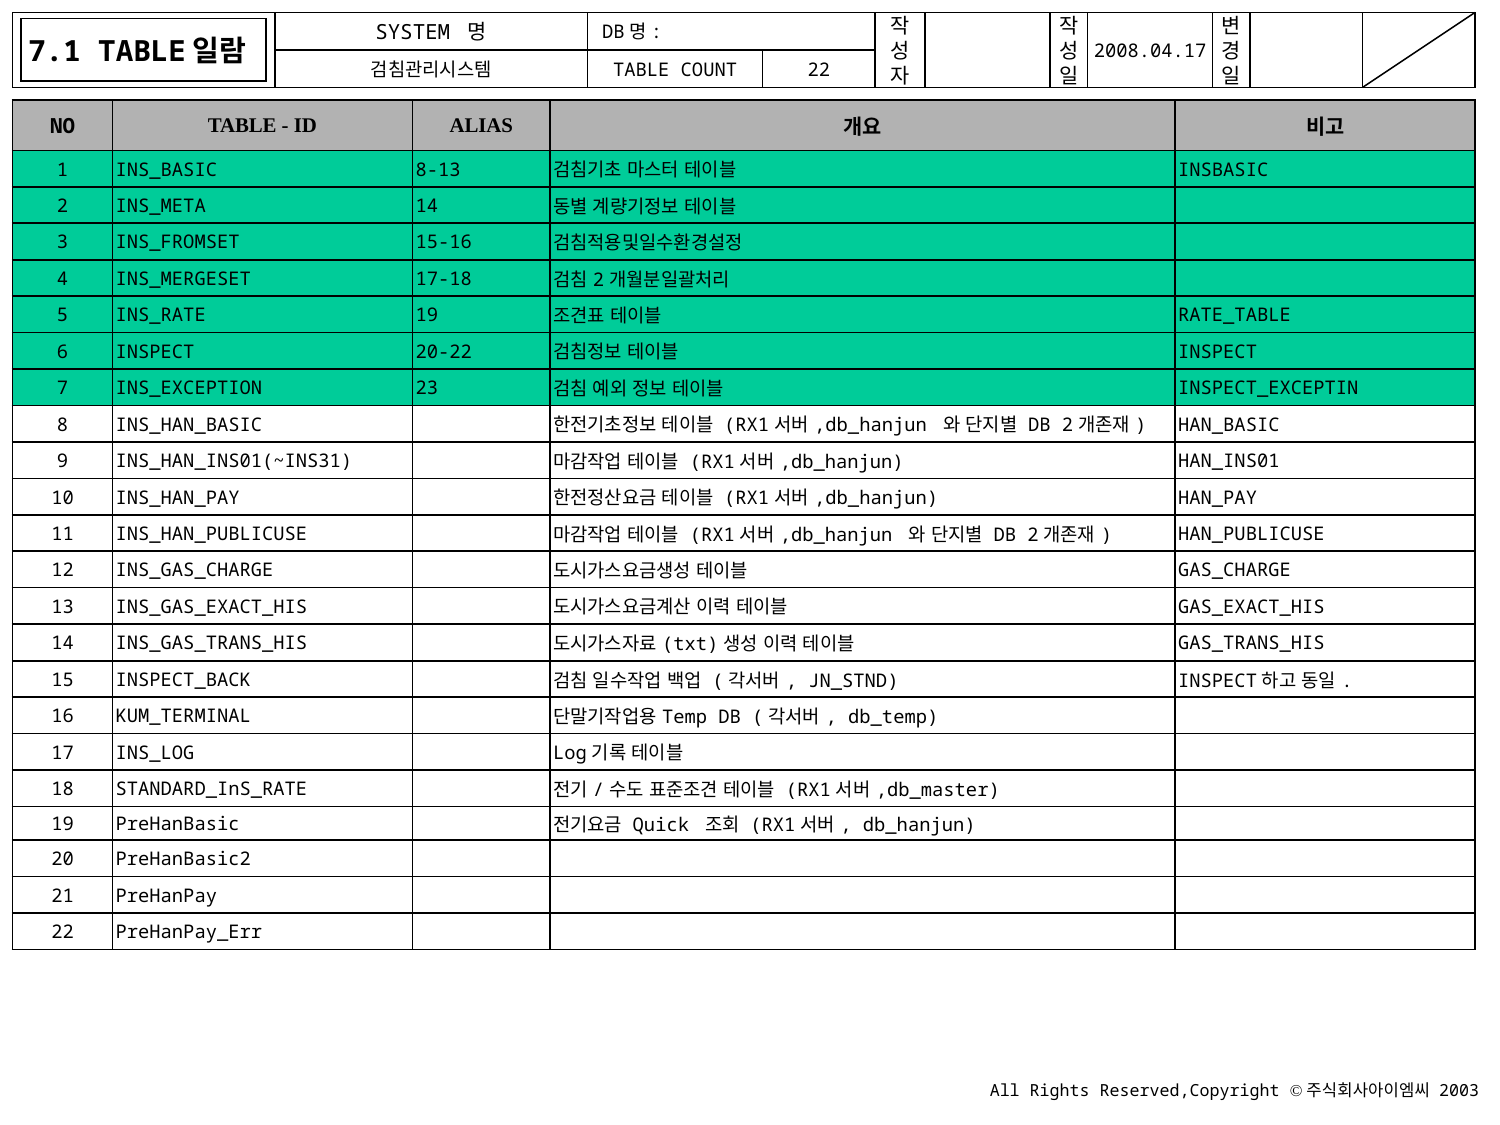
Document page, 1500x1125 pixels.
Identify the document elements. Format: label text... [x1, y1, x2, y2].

table_cell INS_RATE [113, 297, 412, 332]
table_cell [1176, 914, 1474, 949]
table_cell [413, 625, 549, 660]
table_cell 20 [13, 841, 112, 876]
table_cell 16 [13, 698, 112, 733]
table_cell HAN_PAY [1176, 479, 1474, 514]
table_cell [1176, 224, 1474, 259]
table_cell HAN_INS01 [1176, 443, 1474, 478]
table_cell INSPECT_EXCEPTIN [1176, 370, 1474, 405]
table_cell INS_EXCEPTION [113, 370, 412, 405]
table_cell 11 [13, 516, 112, 550]
table_cell 13 [13, 588, 112, 623]
table_cell [413, 841, 549, 876]
table_cell [551, 877, 1174, 912]
table_cell 검침적용및일수환경설정 [551, 224, 1174, 259]
table_cell [413, 406, 549, 441]
table_cell PreHanPay_Err [113, 914, 412, 949]
table_cell PreHanBasic2 [113, 841, 412, 876]
table_cell 7 [13, 370, 112, 405]
table_cell 10 [13, 479, 112, 514]
table_cell 전기요금 Quick 조회 (RX1서버, db_hanjun) [551, 807, 1174, 839]
table_cell [413, 734, 549, 769]
table_cell INSPECT_BACK [113, 662, 412, 696]
table_cell INS_META [113, 188, 412, 222]
table_cell [413, 479, 549, 514]
table_cell [551, 841, 1174, 876]
table_cell 9 [13, 443, 112, 478]
table_cell 2 [13, 188, 112, 222]
table_cell INS_HAN_BASIC [113, 406, 412, 441]
text_box 22 [762, 50, 875, 88]
table_cell INS_FROMSET [113, 224, 412, 259]
table_cell [413, 516, 549, 550]
table_cell INS_LOG [113, 734, 412, 769]
table_cell 3 [13, 224, 112, 259]
table_cell 20-22 [413, 333, 549, 368]
table_cell [1176, 734, 1474, 769]
table_cell [1176, 841, 1474, 876]
table_header NO [13, 101, 112, 150]
table_cell [1176, 698, 1474, 733]
table_cell INS_MERGESET [113, 261, 412, 295]
table_cell GAS_CHARGE [1176, 552, 1474, 587]
table_cell 1 [13, 151, 112, 186]
table_cell PreHanPay [113, 877, 412, 912]
table_cell INSPECT하고 동일. [1176, 662, 1474, 696]
table_cell 23 [413, 370, 549, 405]
table_cell 단말기작업용Temp DB (각서버, db_temp) [551, 698, 1174, 733]
table_cell 12 [13, 552, 112, 587]
table_cell INS_GAS_EXACT_HIS [113, 588, 412, 623]
table_cell 동별 계량기정보 테이블 [551, 188, 1174, 222]
table_cell [413, 914, 549, 949]
table_cell 검침정보 테이블 [551, 333, 1174, 368]
table_cell INSPECT [1176, 333, 1474, 368]
table_cell 14 [13, 625, 112, 660]
table_cell 18 [13, 771, 112, 806]
table_cell 마감작업 테이블 (RX1서버,db_hanjun 와 단지별 DB 2개존재) [551, 516, 1174, 550]
table_cell [551, 914, 1174, 949]
table_cell INSPECT [113, 333, 412, 368]
table_cell 17 [13, 734, 112, 769]
table_cell PreHanBasic [113, 807, 412, 839]
table_cell INS_HAN_INS01(~INS31) [113, 443, 412, 478]
table_cell [1176, 807, 1474, 839]
table_cell RATE_TABLE [1176, 297, 1474, 332]
table_cell HAN_BASIC [1176, 406, 1474, 441]
table_cell 6 [13, 333, 112, 368]
table_cell [1176, 877, 1474, 912]
table_cell 도시가스자료(txt)생성 이력 테이블 [551, 625, 1174, 660]
table_cell [1176, 261, 1474, 295]
table_cell 전기/수도 표준조견 테이블 (RX1서버,db_master) [551, 771, 1174, 806]
table_cell 도시가스요금계산 이력 테이블 [551, 588, 1174, 623]
table_cell [1176, 771, 1474, 806]
table_header TABLE - ID [113, 101, 412, 150]
table_cell 검침기초 마스터 테이블 [551, 151, 1174, 186]
table_header 개요 [551, 101, 1174, 150]
table_cell INS_GAS_CHARGE [113, 552, 412, 587]
table_cell [413, 662, 549, 696]
table_cell [413, 771, 549, 806]
table_cell GAS_TRANS_HIS [1176, 625, 1474, 660]
text_box TABLE COUNT [587, 50, 762, 88]
table_cell [413, 698, 549, 733]
table_cell INS_BASIC [113, 151, 412, 186]
table_cell INS_GAS_TRANS_HIS [113, 625, 412, 660]
table_cell 17-18 [413, 261, 549, 295]
table_cell 15 [13, 662, 112, 696]
table_cell [413, 443, 549, 478]
text_box 7.1 TABLE일람 [12, 12, 263, 88]
table_cell 한전기초정보 테이블 (RX1서버,db_hanjun 와 단지별 DB 2개존재) [551, 406, 1174, 441]
table_cell 도시가스요금생성 테이블 [551, 552, 1174, 587]
table_cell [1176, 188, 1474, 222]
table_cell INS_HAN_PAY [113, 479, 412, 514]
table_cell 22 [13, 914, 112, 949]
table_cell KUM_TERMINAL [113, 698, 412, 733]
table_cell INS_HAN_PUBLICUSE [113, 516, 412, 550]
table_cell 5 [13, 297, 112, 332]
table_cell [413, 807, 549, 839]
table_cell GAS_EXACT_HIS [1176, 588, 1474, 623]
table_cell 19 [413, 297, 549, 332]
table_cell [413, 588, 549, 623]
table_cell 조견표 테이블 [551, 297, 1174, 332]
text_box DB명: [587, 12, 875, 50]
table_cell 19 [13, 807, 112, 839]
table_cell 마감작업 테이블 (RX1서버,db_hanjun) [551, 443, 1174, 478]
table_cell 14 [413, 188, 549, 222]
table_cell 검침 예외 정보 테이블 [551, 370, 1174, 405]
table_cell STANDARD_InS_RATE [113, 771, 412, 806]
table_cell 15-16 [413, 224, 549, 259]
table_cell 21 [13, 877, 112, 912]
table_cell 8 [13, 406, 112, 441]
table_cell 8-13 [413, 151, 549, 186]
table_cell 4 [13, 261, 112, 295]
table_cell Log기록 테이블 [551, 734, 1174, 769]
text_box [1250, 12, 1363, 88]
table_cell INSBASIC [1176, 151, 1474, 186]
table_header 비고 [1176, 101, 1474, 150]
table_cell HAN_PUBLICUSE [1176, 516, 1474, 550]
table_cell [413, 552, 549, 587]
table_header ALIAS [413, 101, 549, 150]
table_cell 한전정산요금 테이블 (RX1서버,db_hanjun) [551, 479, 1174, 514]
table_cell [413, 877, 549, 912]
table_cell 검침 일수작업 백업 (각서버, JN_STND) [551, 662, 1174, 696]
table_cell 검침2개월분일괄처리 [551, 261, 1174, 295]
